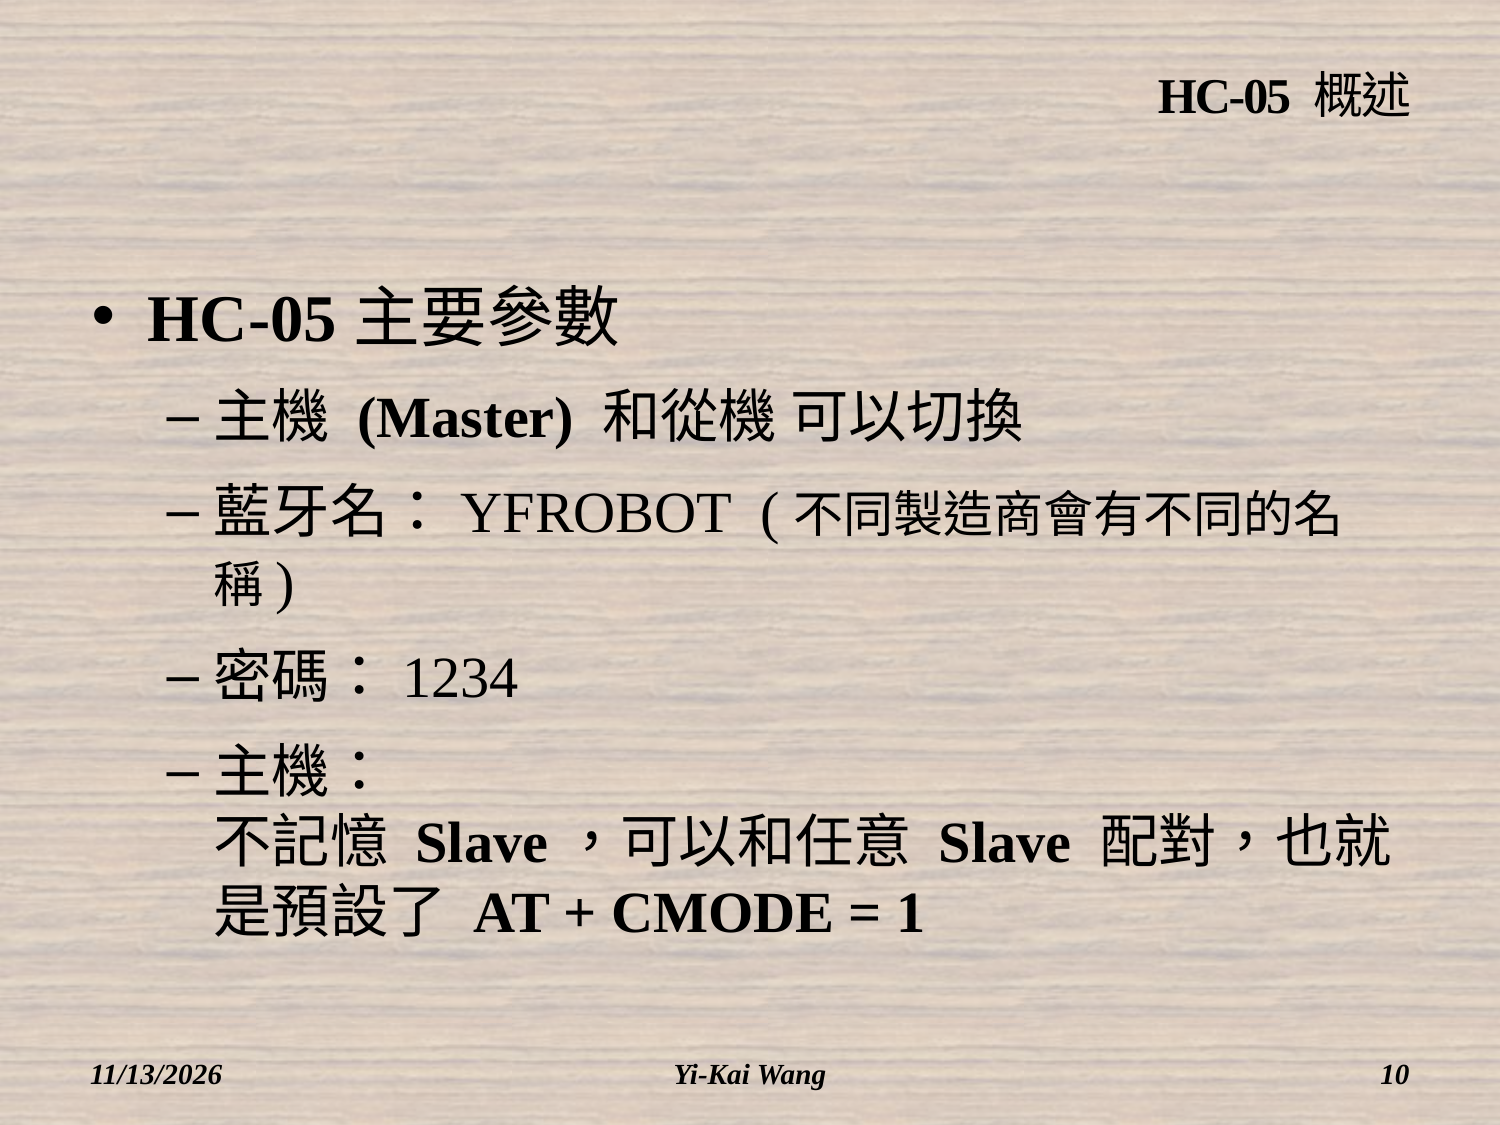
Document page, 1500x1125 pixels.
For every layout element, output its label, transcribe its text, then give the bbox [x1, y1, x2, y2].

list HC-05主要參數 主機 (Master) 和從機 可以切換 藍牙名：YFROBOT (不同製造商會有不同的名稱) 密碼：1234 主機： 不記憶 Slave，可以和任意 Slave 配對，也就是預設了 AT + CMODE = 1 [76, 266, 1427, 1024]
footer Yi-Kai Wang [512, 1042, 988, 1103]
title HC-05 概述 [76, 0, 1427, 188]
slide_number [75, 1042, 425, 1103]
slide_number 10 [1074, 1042, 1425, 1103]
